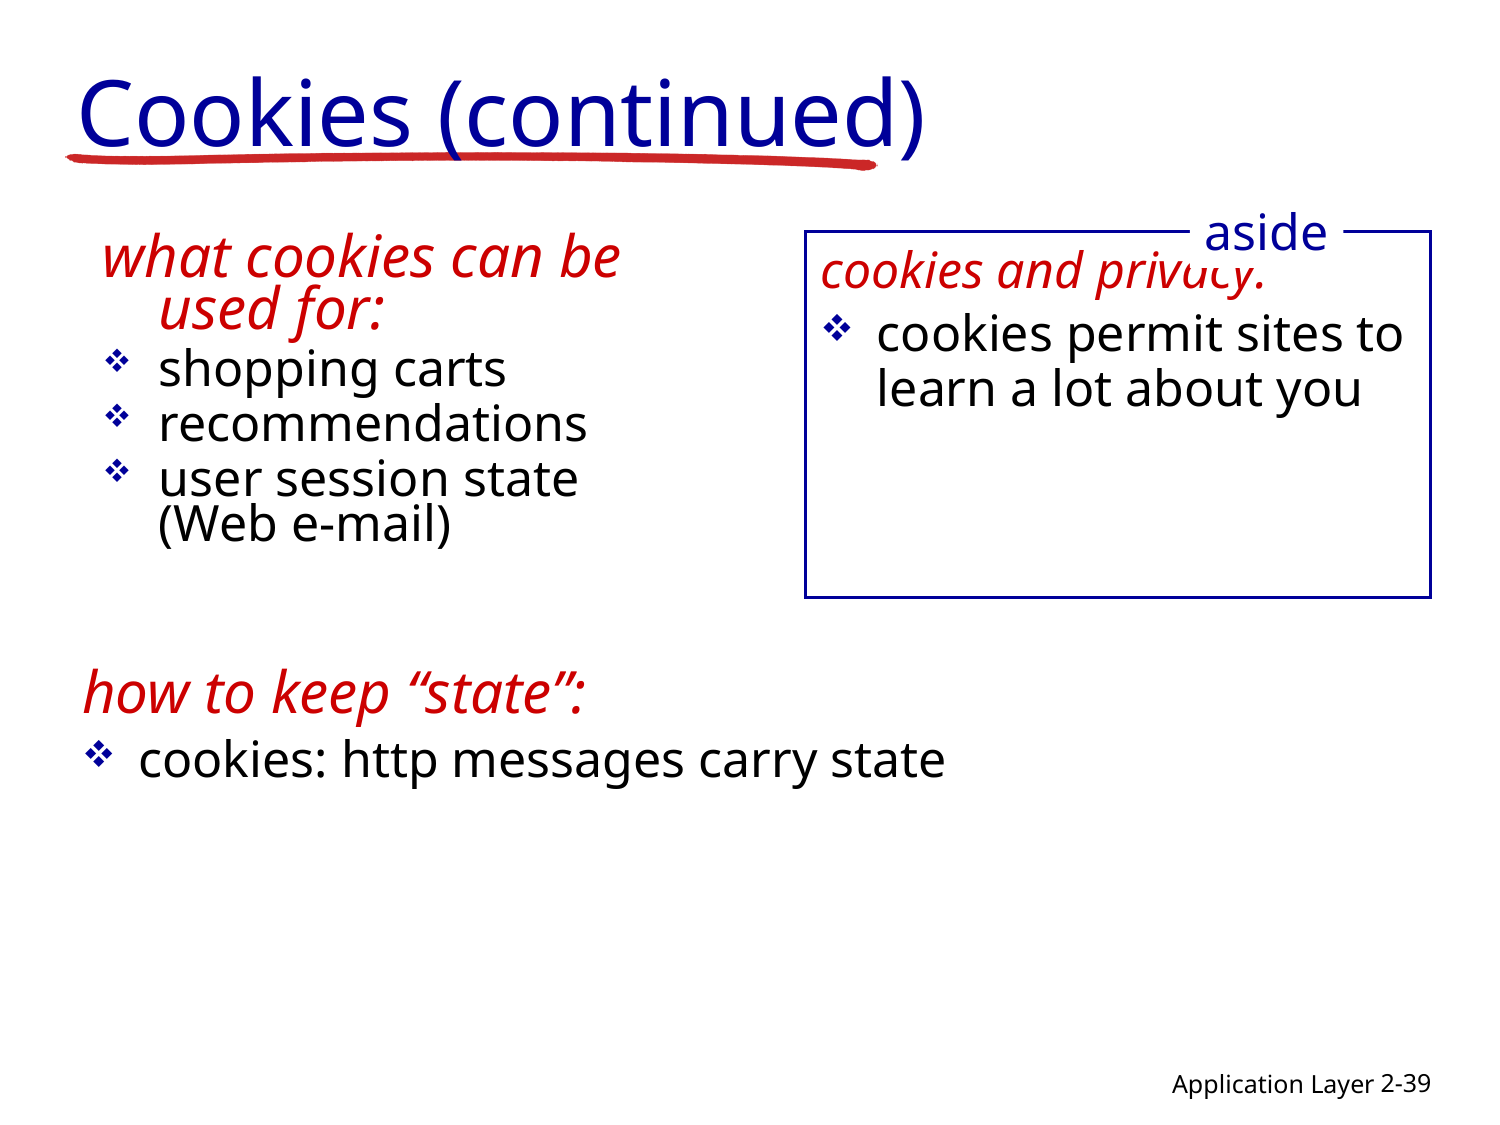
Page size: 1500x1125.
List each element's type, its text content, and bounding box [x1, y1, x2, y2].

text_box cookies and privacy: cookies permit sites to learn a lot about you [805, 231, 1431, 598]
title Cookies (continued) [60, 33, 1337, 187]
text_box how to keep “state”: cookies: http messages carry state [67, 647, 1003, 1081]
slide_number 2-39 [1365, 1059, 1477, 1106]
list what cookies can be used for: shopping carts recommendations user session state (Web e-mail) [87, 227, 713, 647]
footer Application Layer [914, 1060, 1391, 1109]
picture [61, 147, 887, 177]
text_box aside [1189, 193, 1344, 268]
